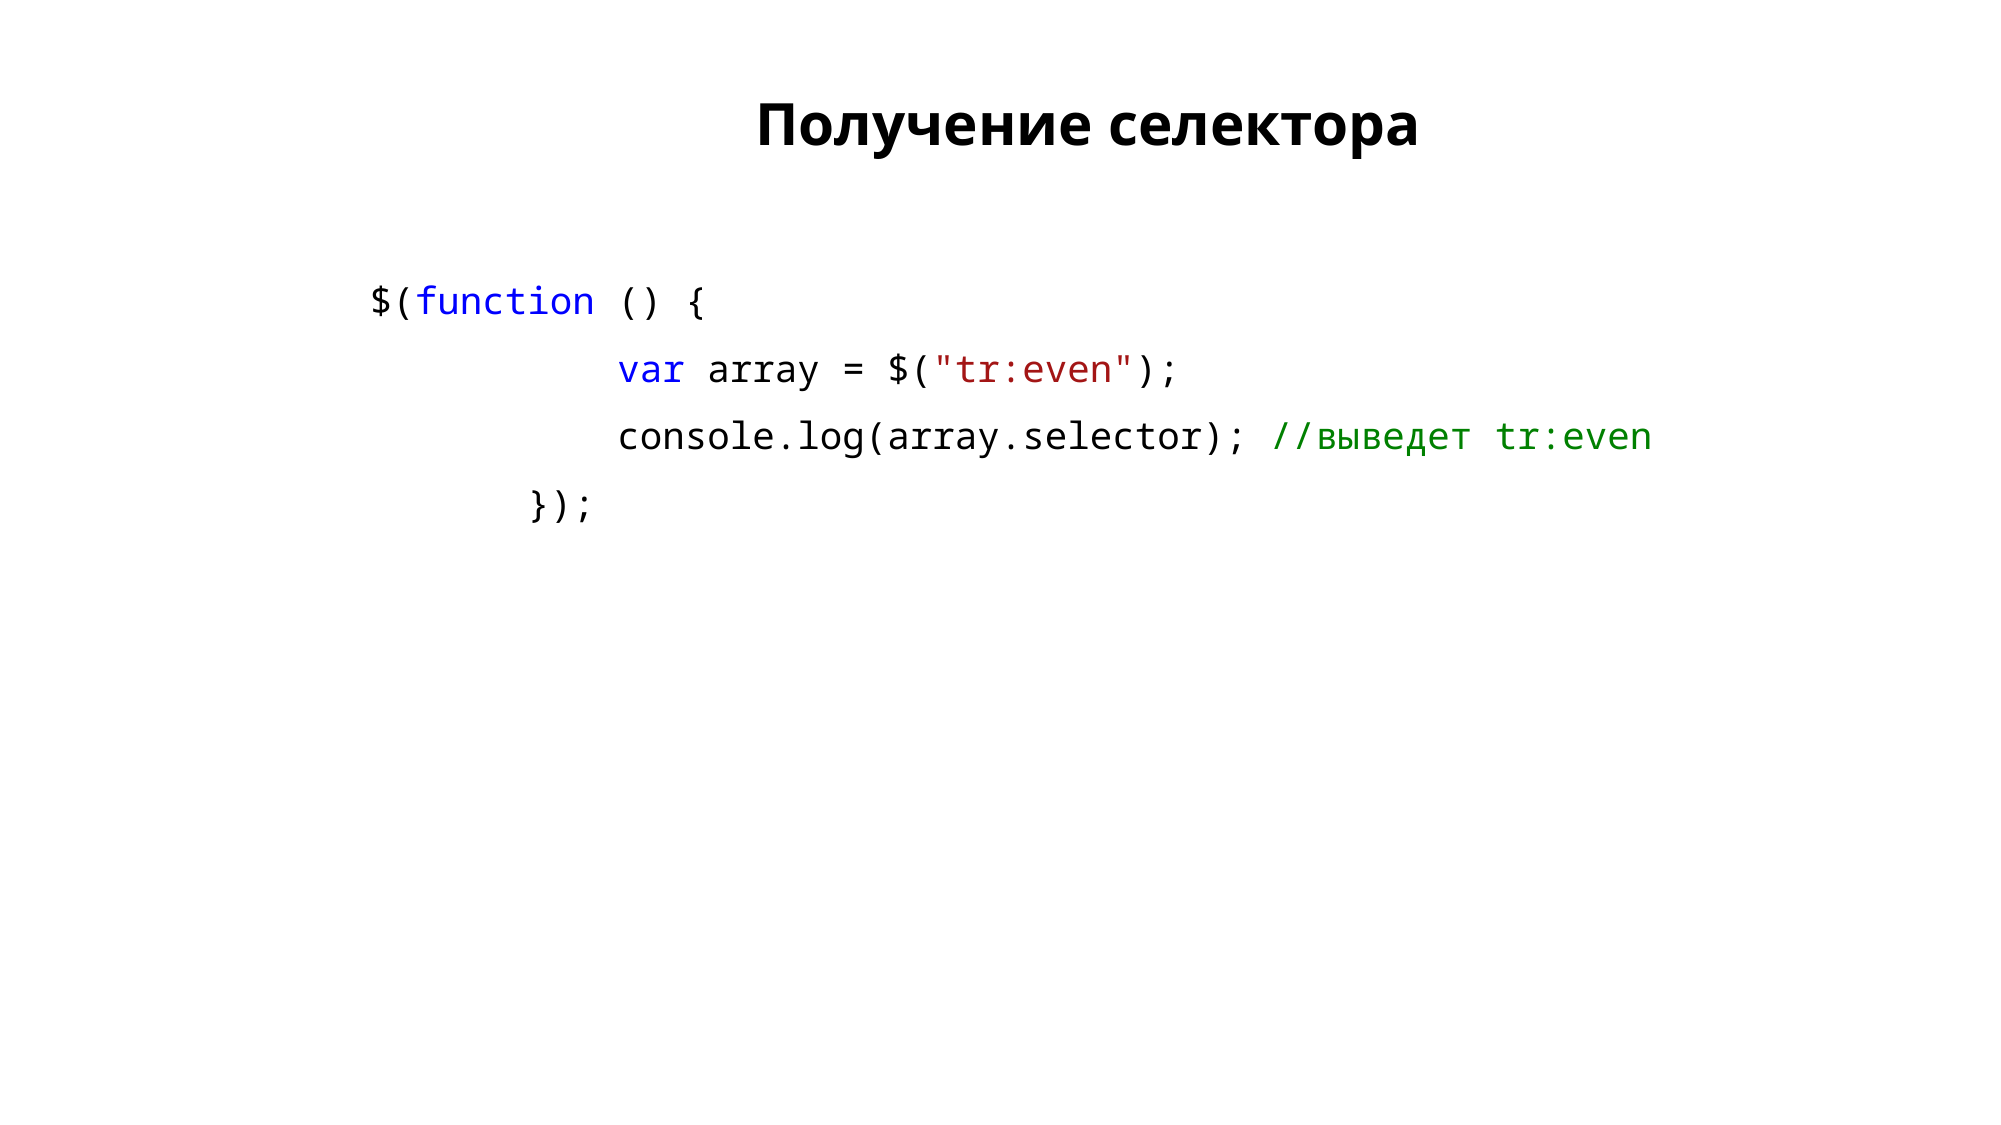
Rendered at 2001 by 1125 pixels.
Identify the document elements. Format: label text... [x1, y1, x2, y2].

text_box $(function () { var array = $("tr:even"); console.log(array.selector); //выведет tr:even }); [332, 247, 1668, 533]
text_box Получение селектора [740, 79, 1436, 235]
